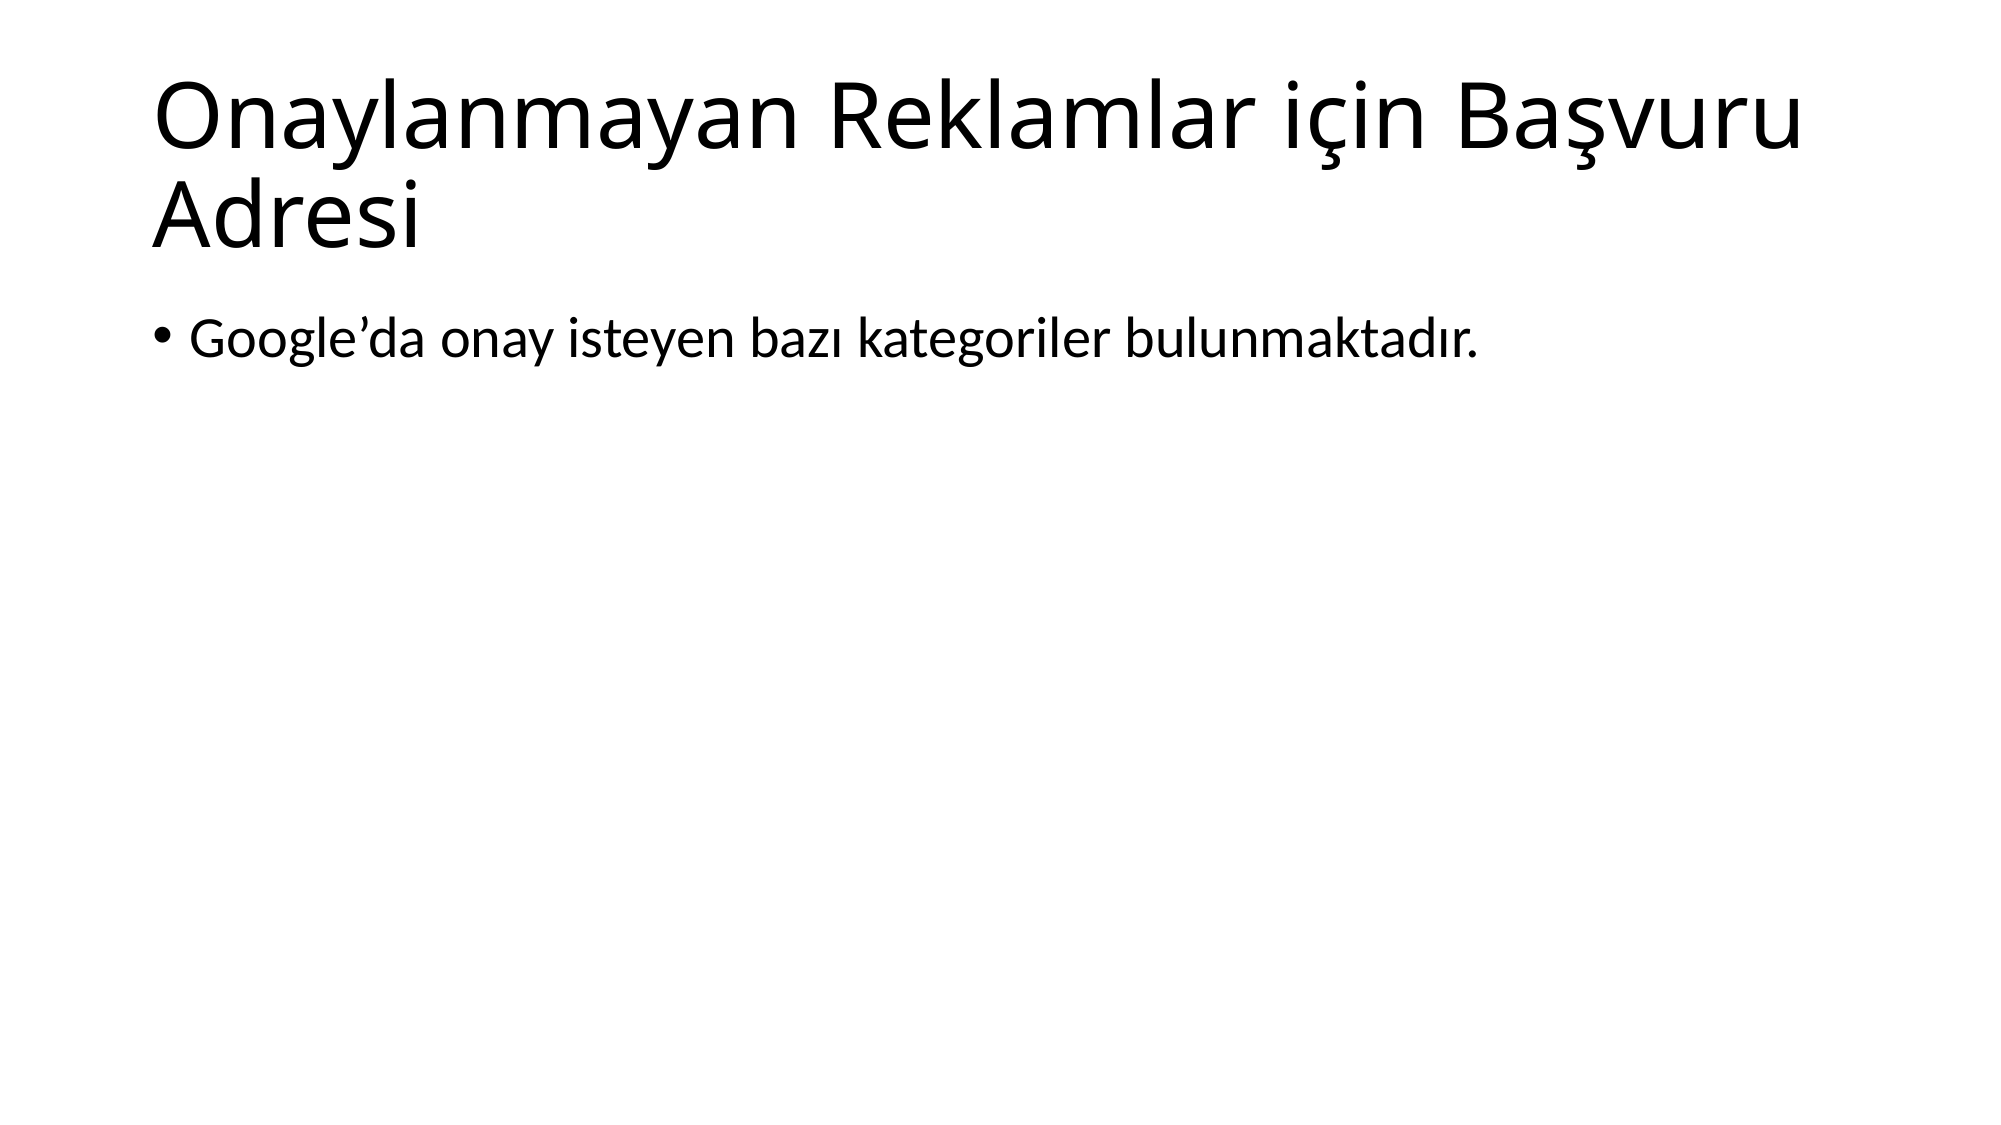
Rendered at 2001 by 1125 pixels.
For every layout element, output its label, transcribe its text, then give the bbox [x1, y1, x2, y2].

list Google’da onay isteyen bazı kategoriler bulunmaktadır. [137, 299, 1863, 1014]
title Onaylanmayan Reklamlar için Başvuru Adresi [137, 59, 1863, 278]
